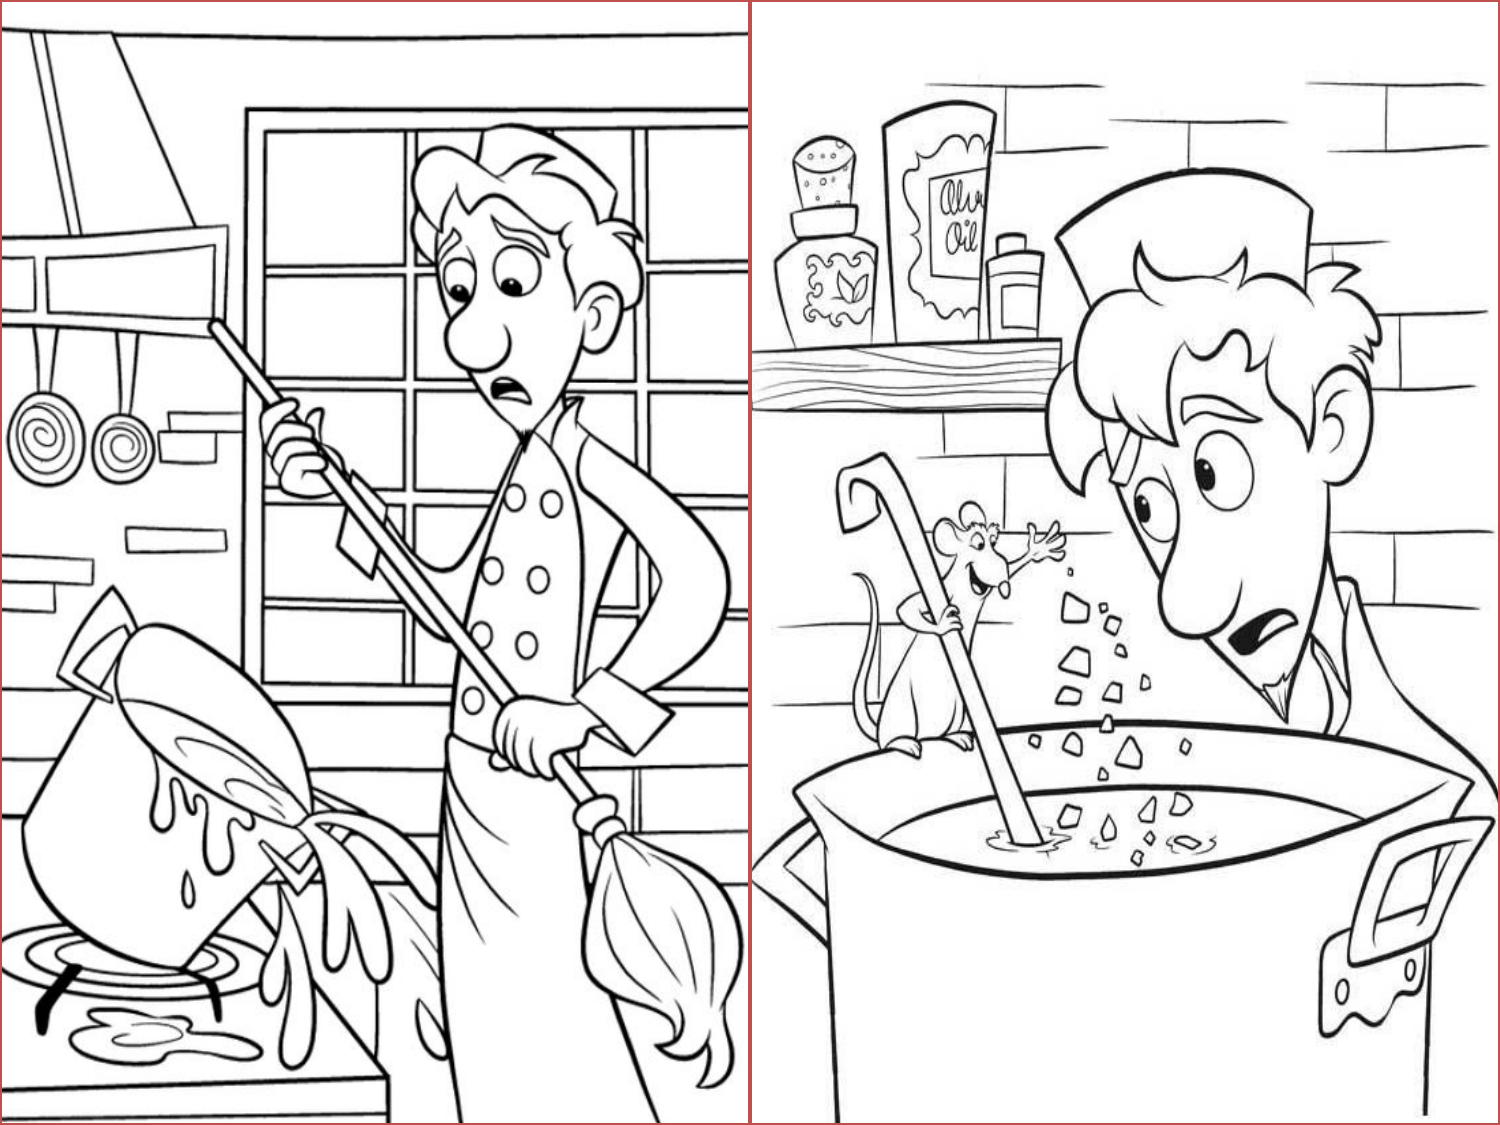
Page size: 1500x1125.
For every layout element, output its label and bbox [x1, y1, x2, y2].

text_box [748, 0, 1500, 1125]
text_box [0, 0, 748, 1125]
